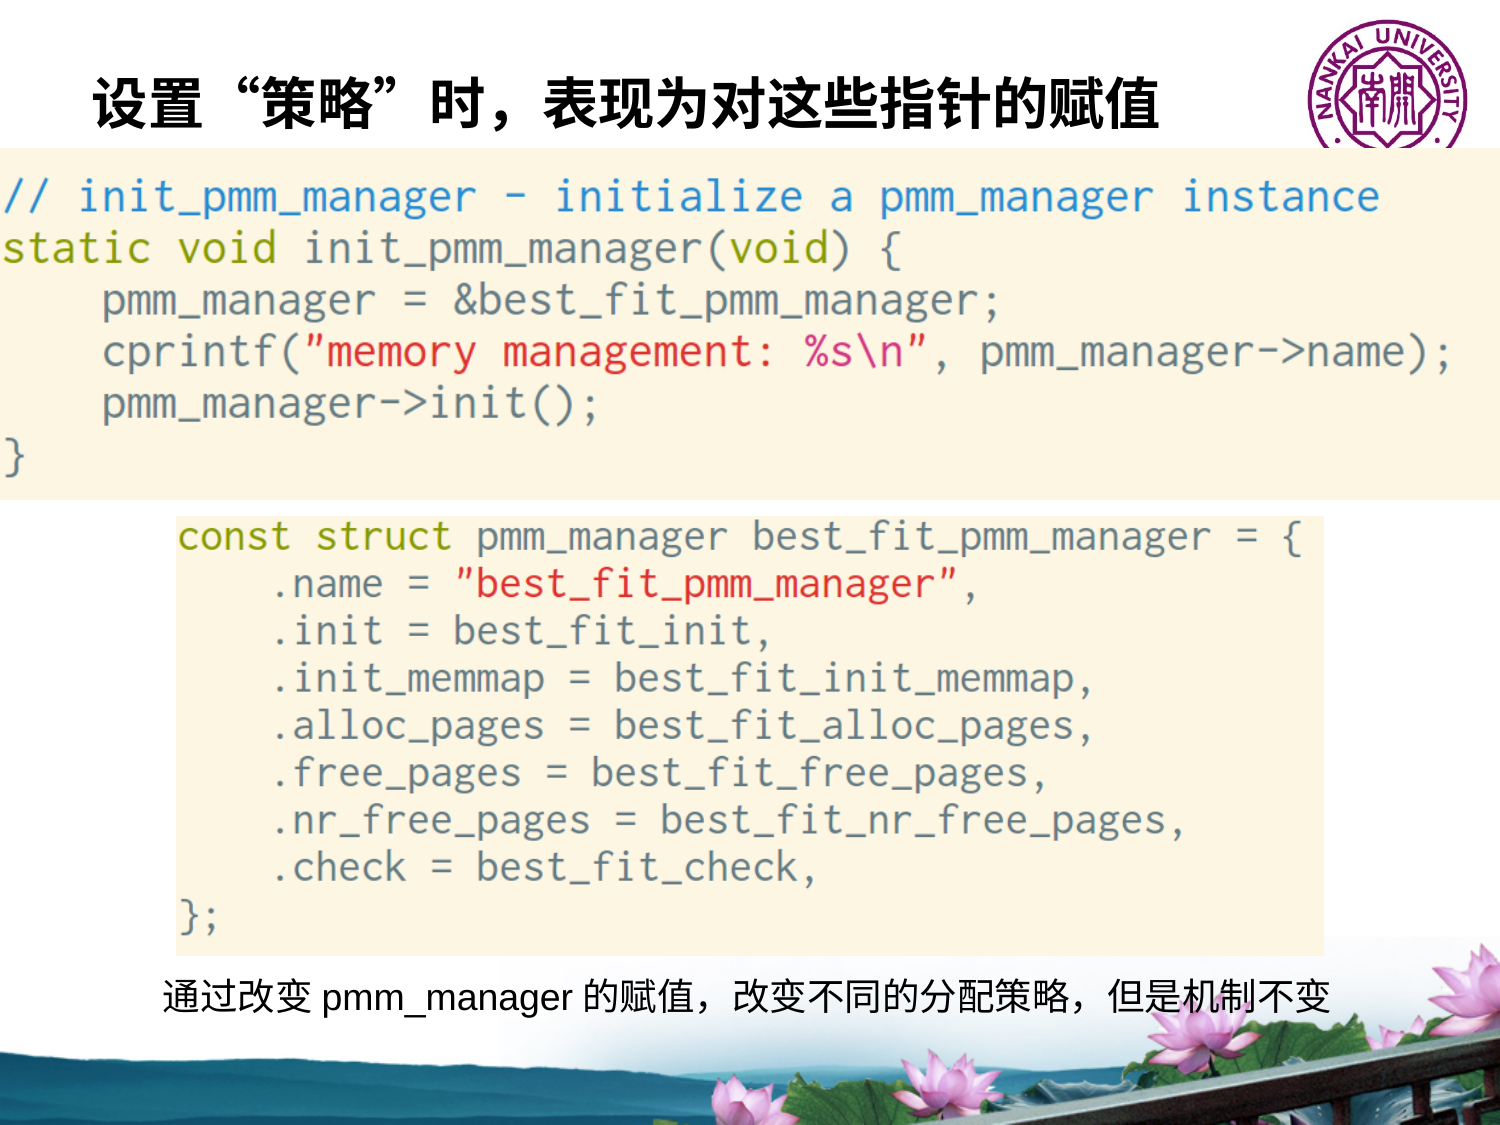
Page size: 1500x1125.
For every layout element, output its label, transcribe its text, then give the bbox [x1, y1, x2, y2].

title 设置“策略”时，表现为对这些指针的赋值 [76, 54, 1424, 147]
text_box 通过改变pmm_manager的赋值，改变不同的分配策略，但是机制不变 [147, 966, 1377, 1026]
picture [0, 0, 1500, 1125]
